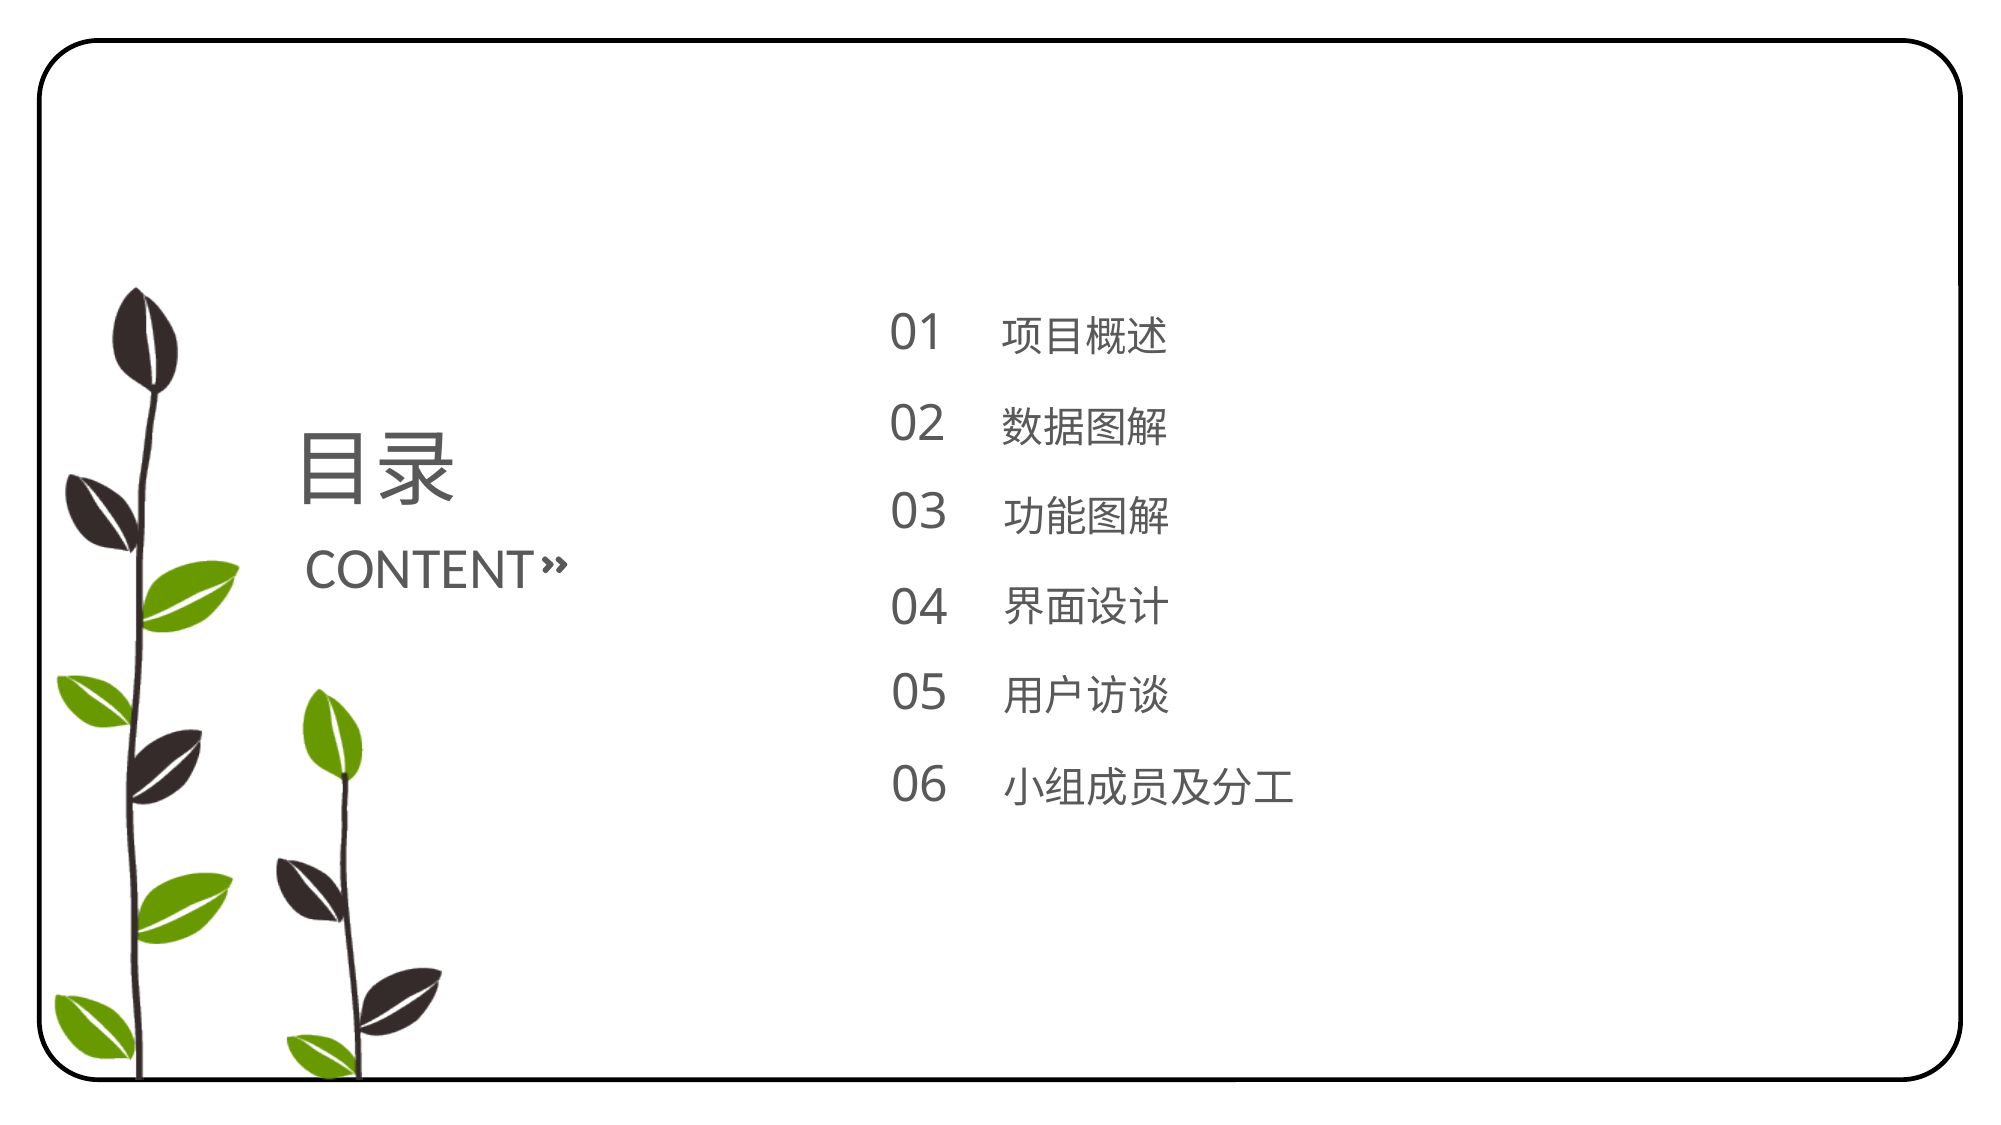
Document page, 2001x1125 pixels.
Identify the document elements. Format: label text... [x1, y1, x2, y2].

picture [8, 129, 540, 1080]
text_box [544, 407, 579, 609]
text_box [875, 554, 1387, 644]
text_box 05 [876, 651, 983, 727]
text_box 06 [876, 744, 983, 819]
text_box 用户访谈 [988, 647, 1389, 716]
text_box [874, 264, 1429, 369]
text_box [875, 444, 1627, 549]
text_box 小组成员及分工 [988, 716, 1389, 819]
text_box [37, 38, 1963, 1082]
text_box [874, 355, 1385, 443]
